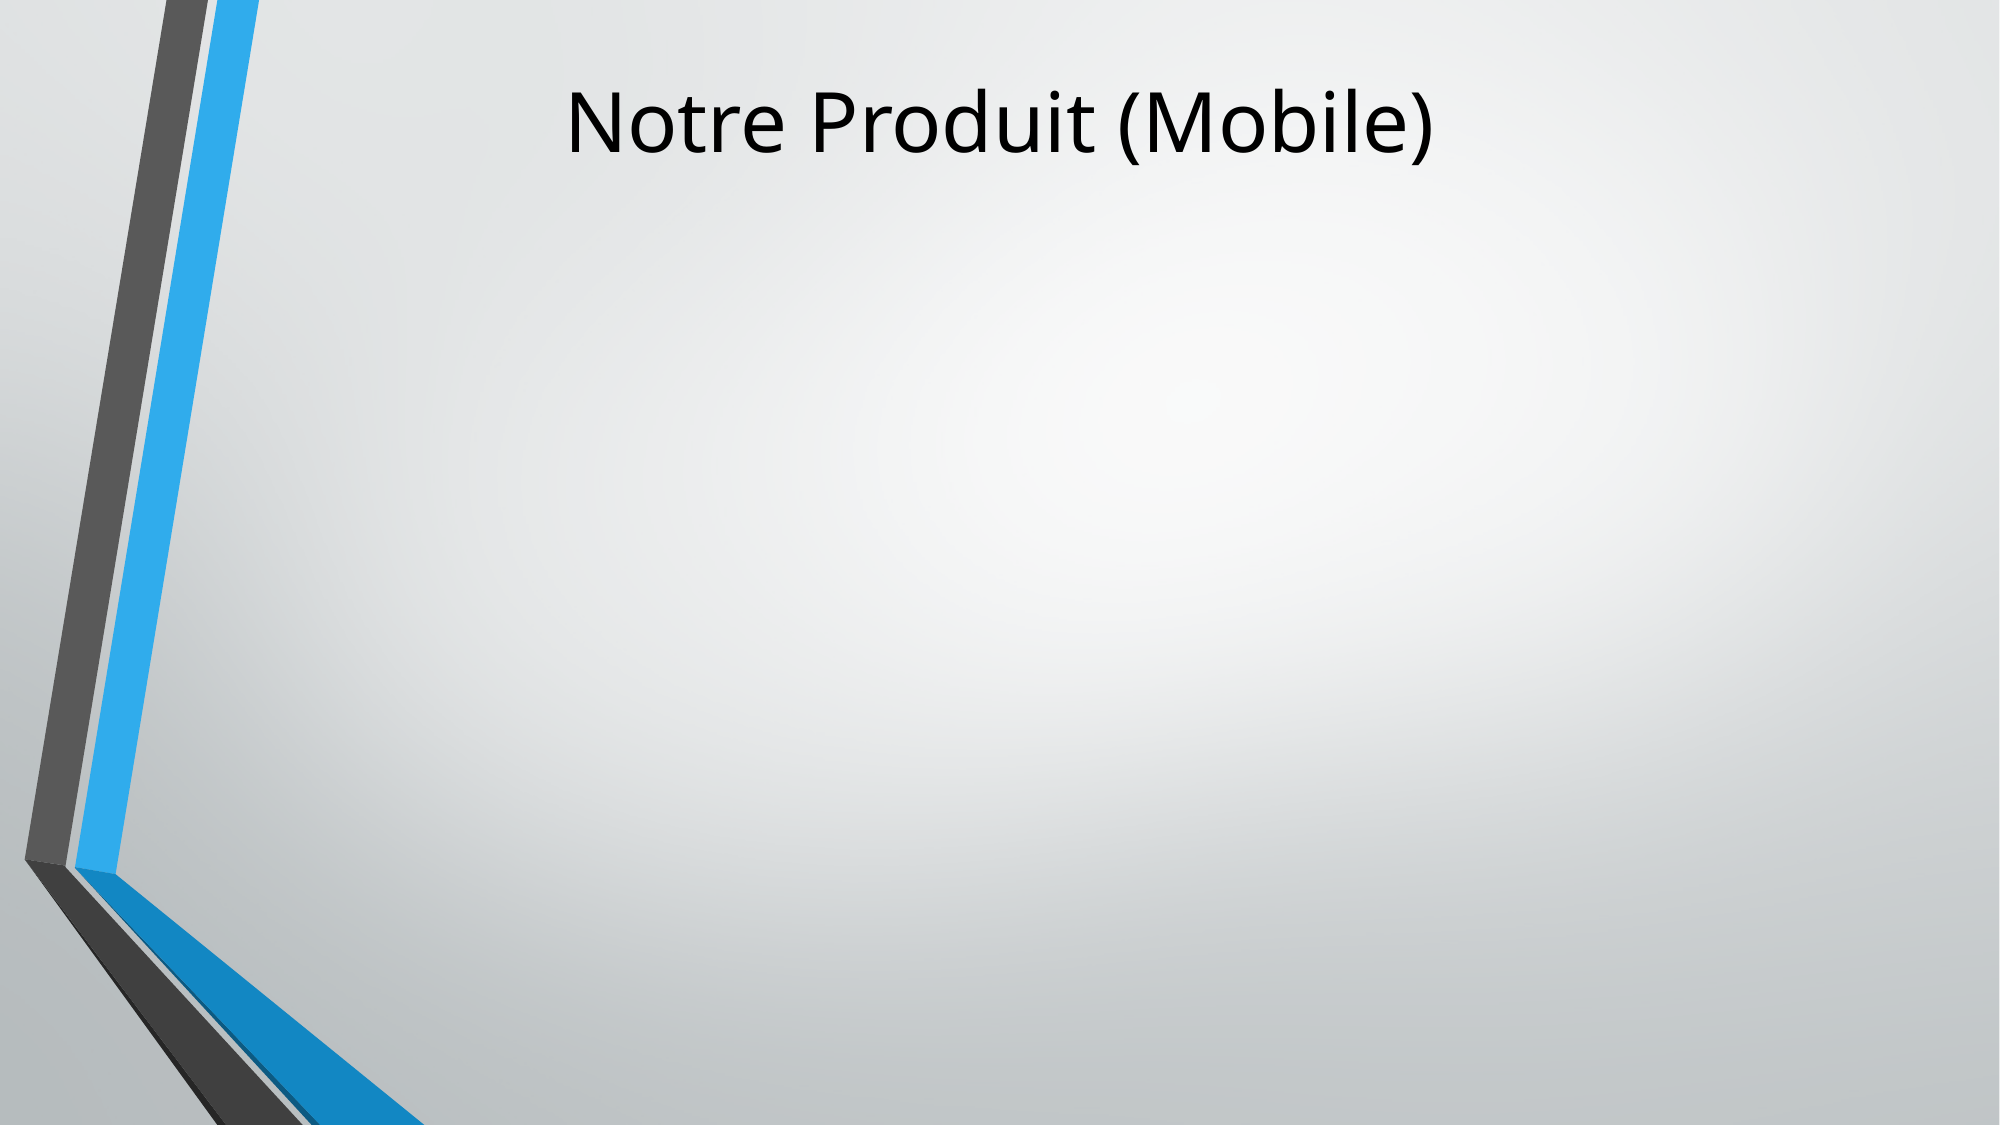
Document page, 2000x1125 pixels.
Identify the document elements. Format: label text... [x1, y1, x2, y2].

title Notre Produit (Mobile) [212, 24, 1788, 213]
